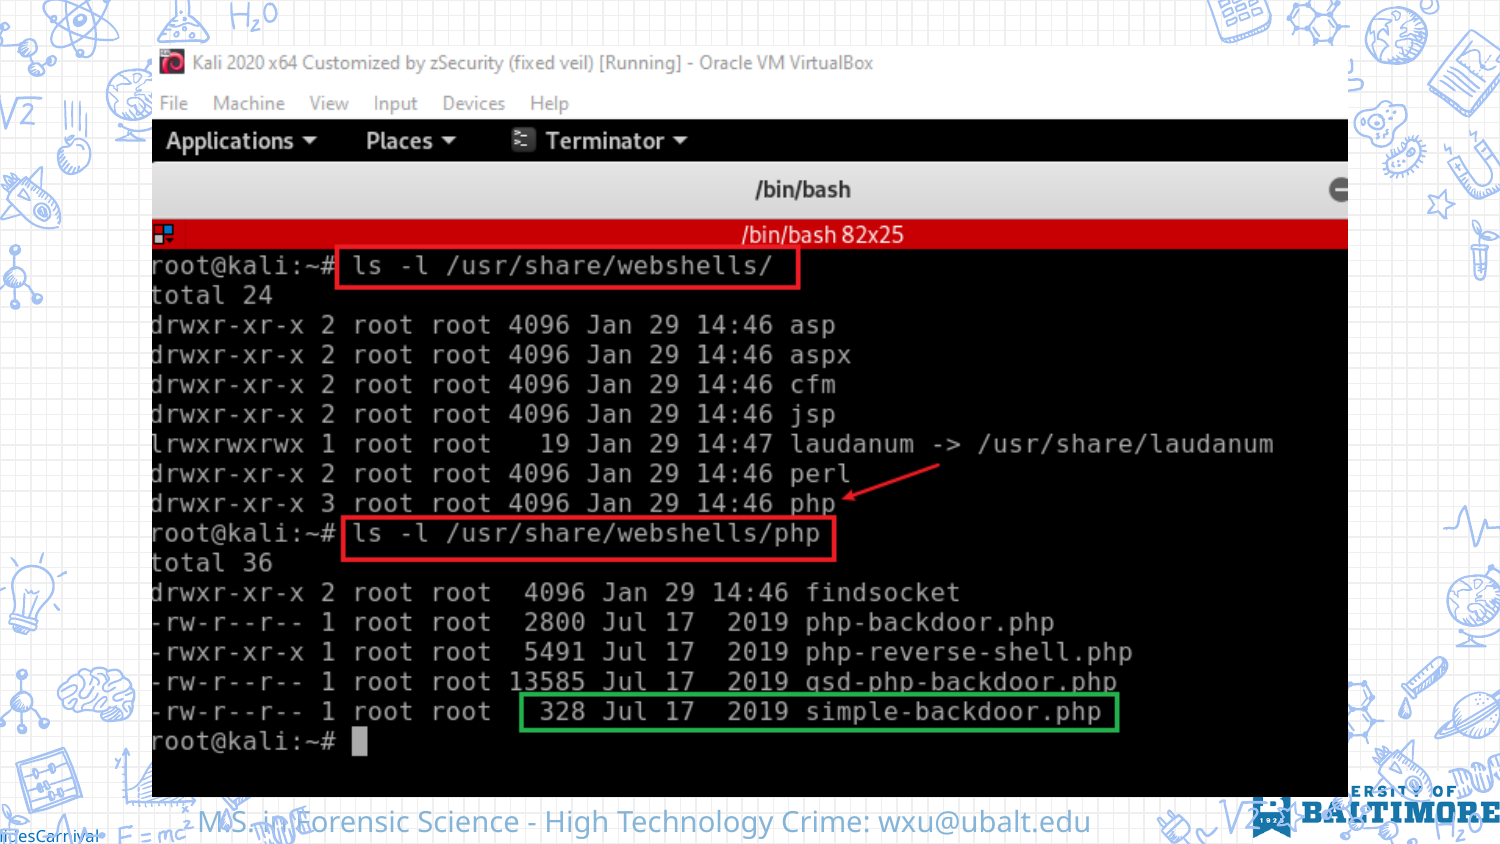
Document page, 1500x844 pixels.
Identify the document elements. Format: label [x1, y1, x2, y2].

picture [1408, 786, 1417, 792]
picture [1479, 779, 1483, 790]
picture [1471, 771, 1479, 786]
picture [1481, 771, 1489, 788]
picture [1388, 823, 1396, 835]
picture [1381, 771, 1421, 792]
picture [152, 46, 1500, 844]
picture [1375, 780, 1390, 791]
picture [1405, 773, 1430, 800]
picture [1354, 819, 1361, 827]
